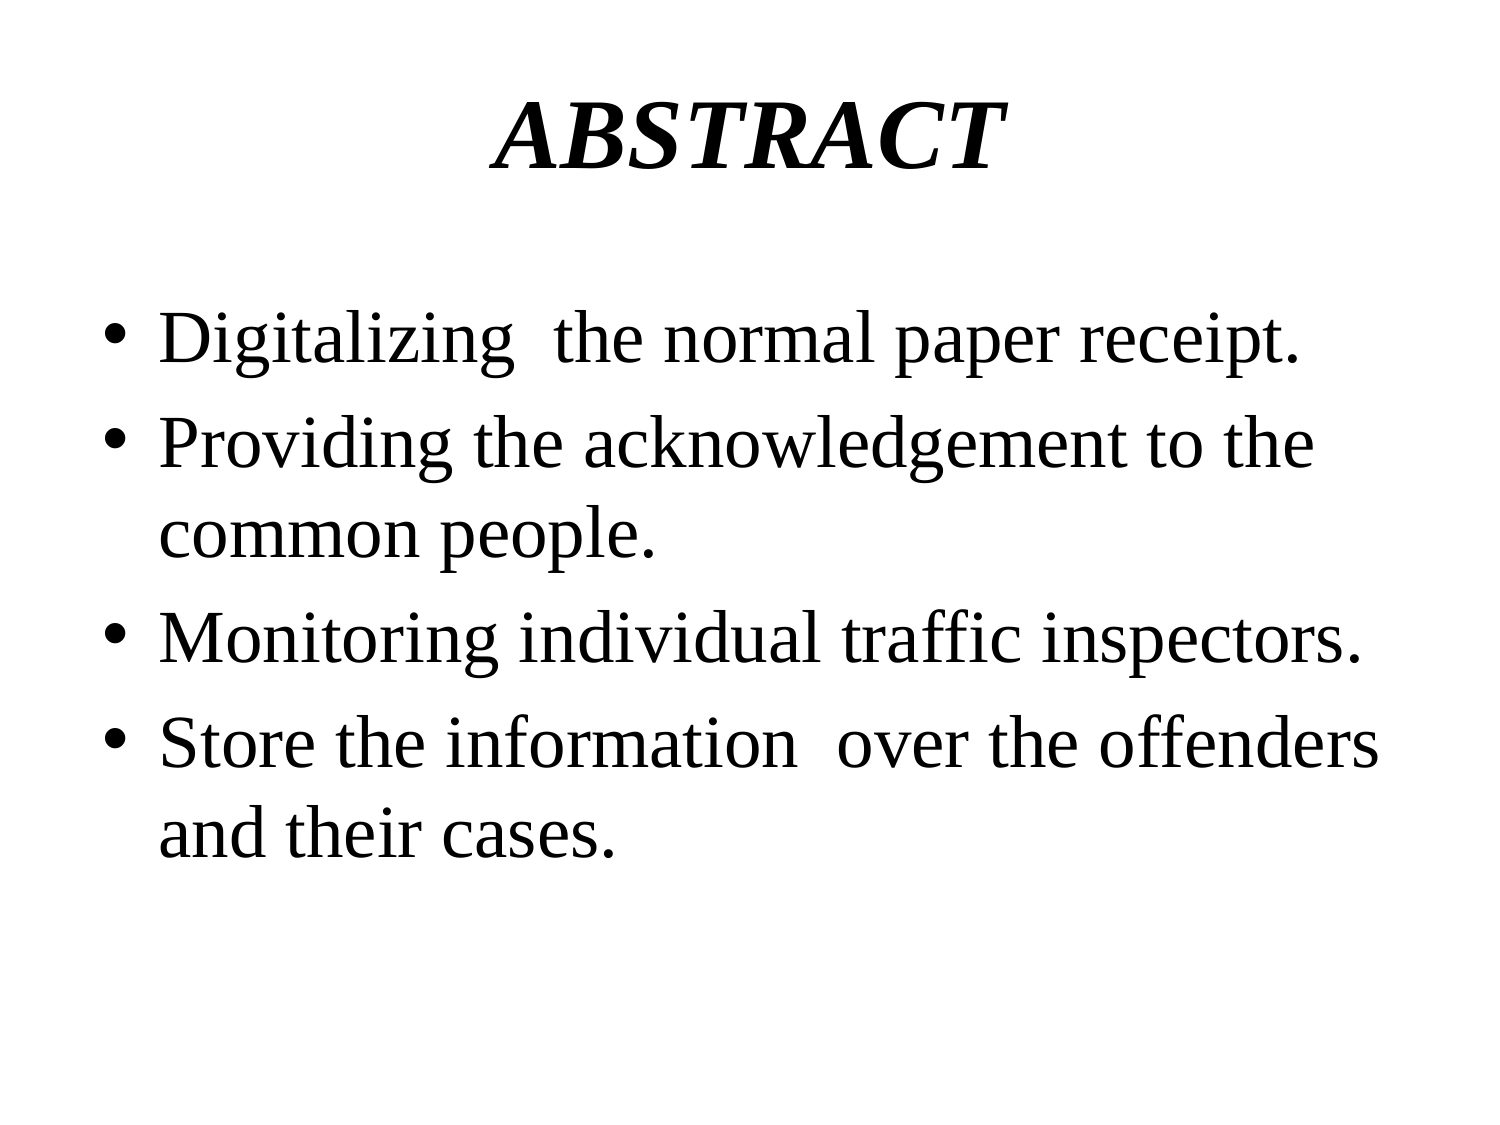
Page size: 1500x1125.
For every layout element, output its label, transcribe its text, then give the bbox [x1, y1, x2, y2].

list Digitalizing the normal paper receipt. Providing the acknowledgement to the common people. Monitoring individual traffic inspectors. Store the information over the offenders and their cases. [87, 174, 1438, 1009]
title ABSTRACT [75, 43, 1425, 213]
